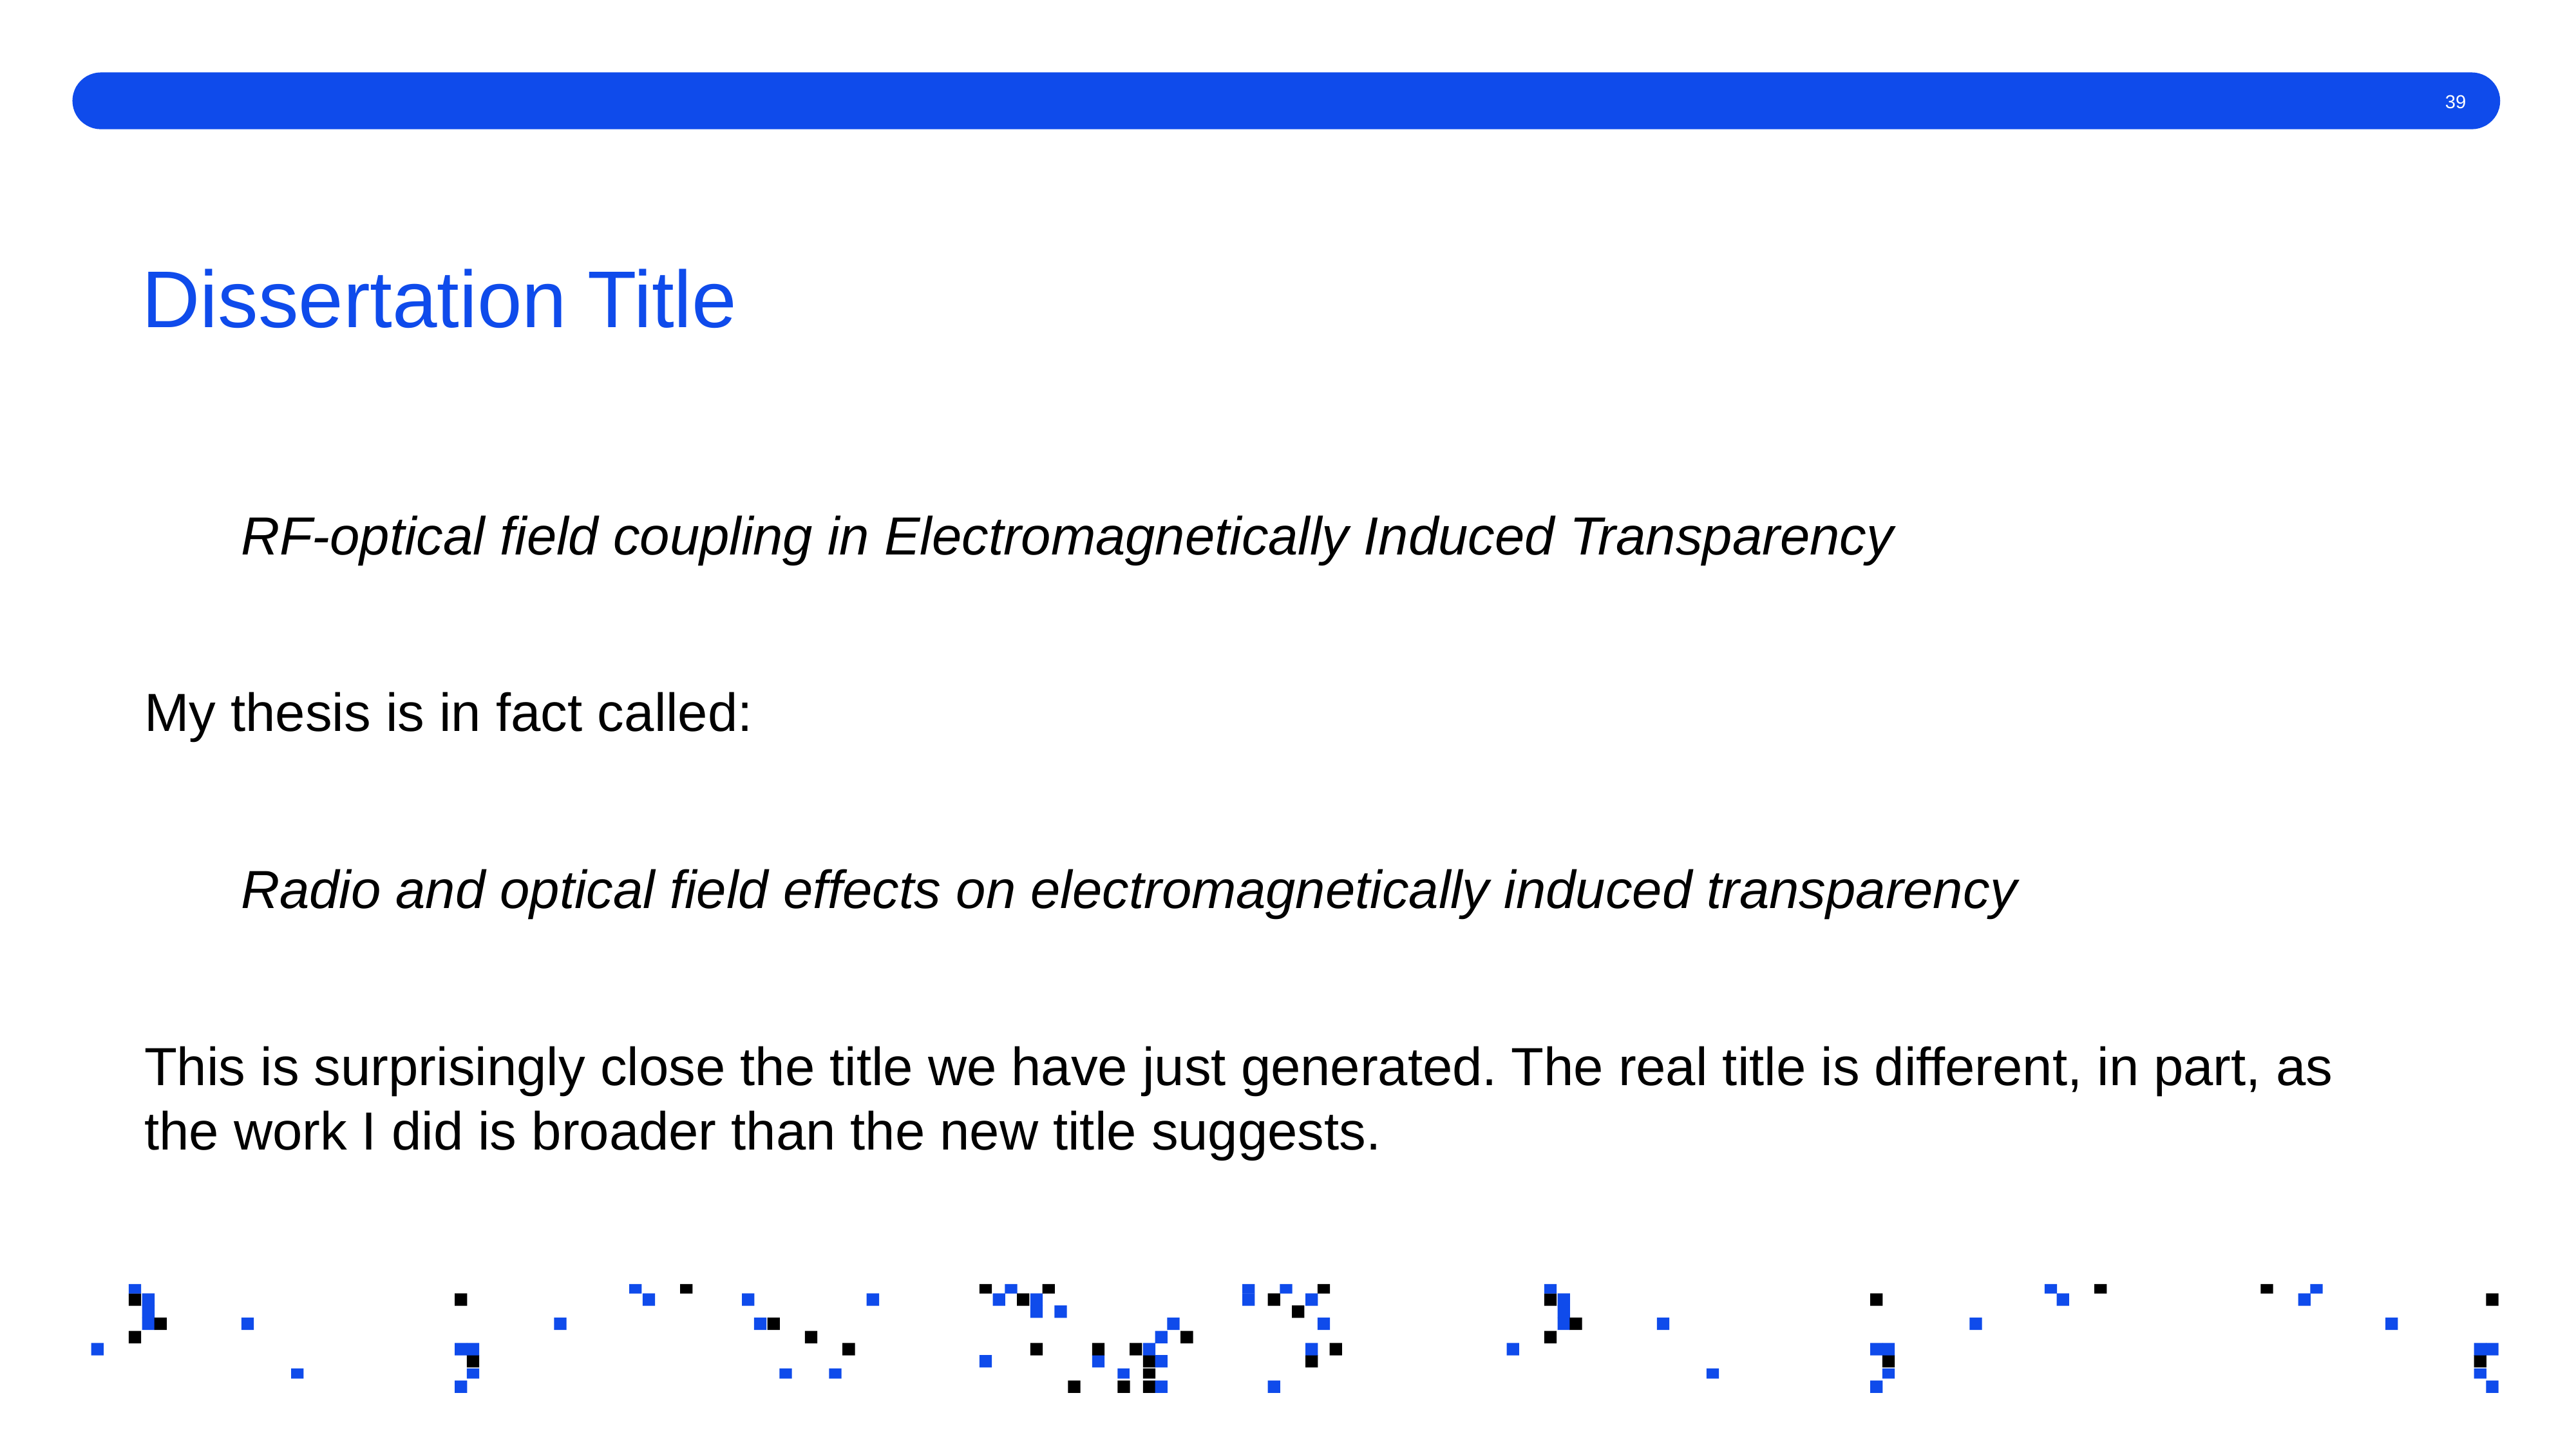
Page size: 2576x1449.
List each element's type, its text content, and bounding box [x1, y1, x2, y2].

list RF-optical field coupling in Electromagnetically Induced Transparency My thesis is in fact called: Radio and optical field effects on electromagnetically induced transparency This is surprisingly close the title we have just generated. The real title is different, in part, as the work I did is broader than the new title suggests. [72, 500, 2382, 1117]
title Dissertation Title [142, 254, 1246, 476]
